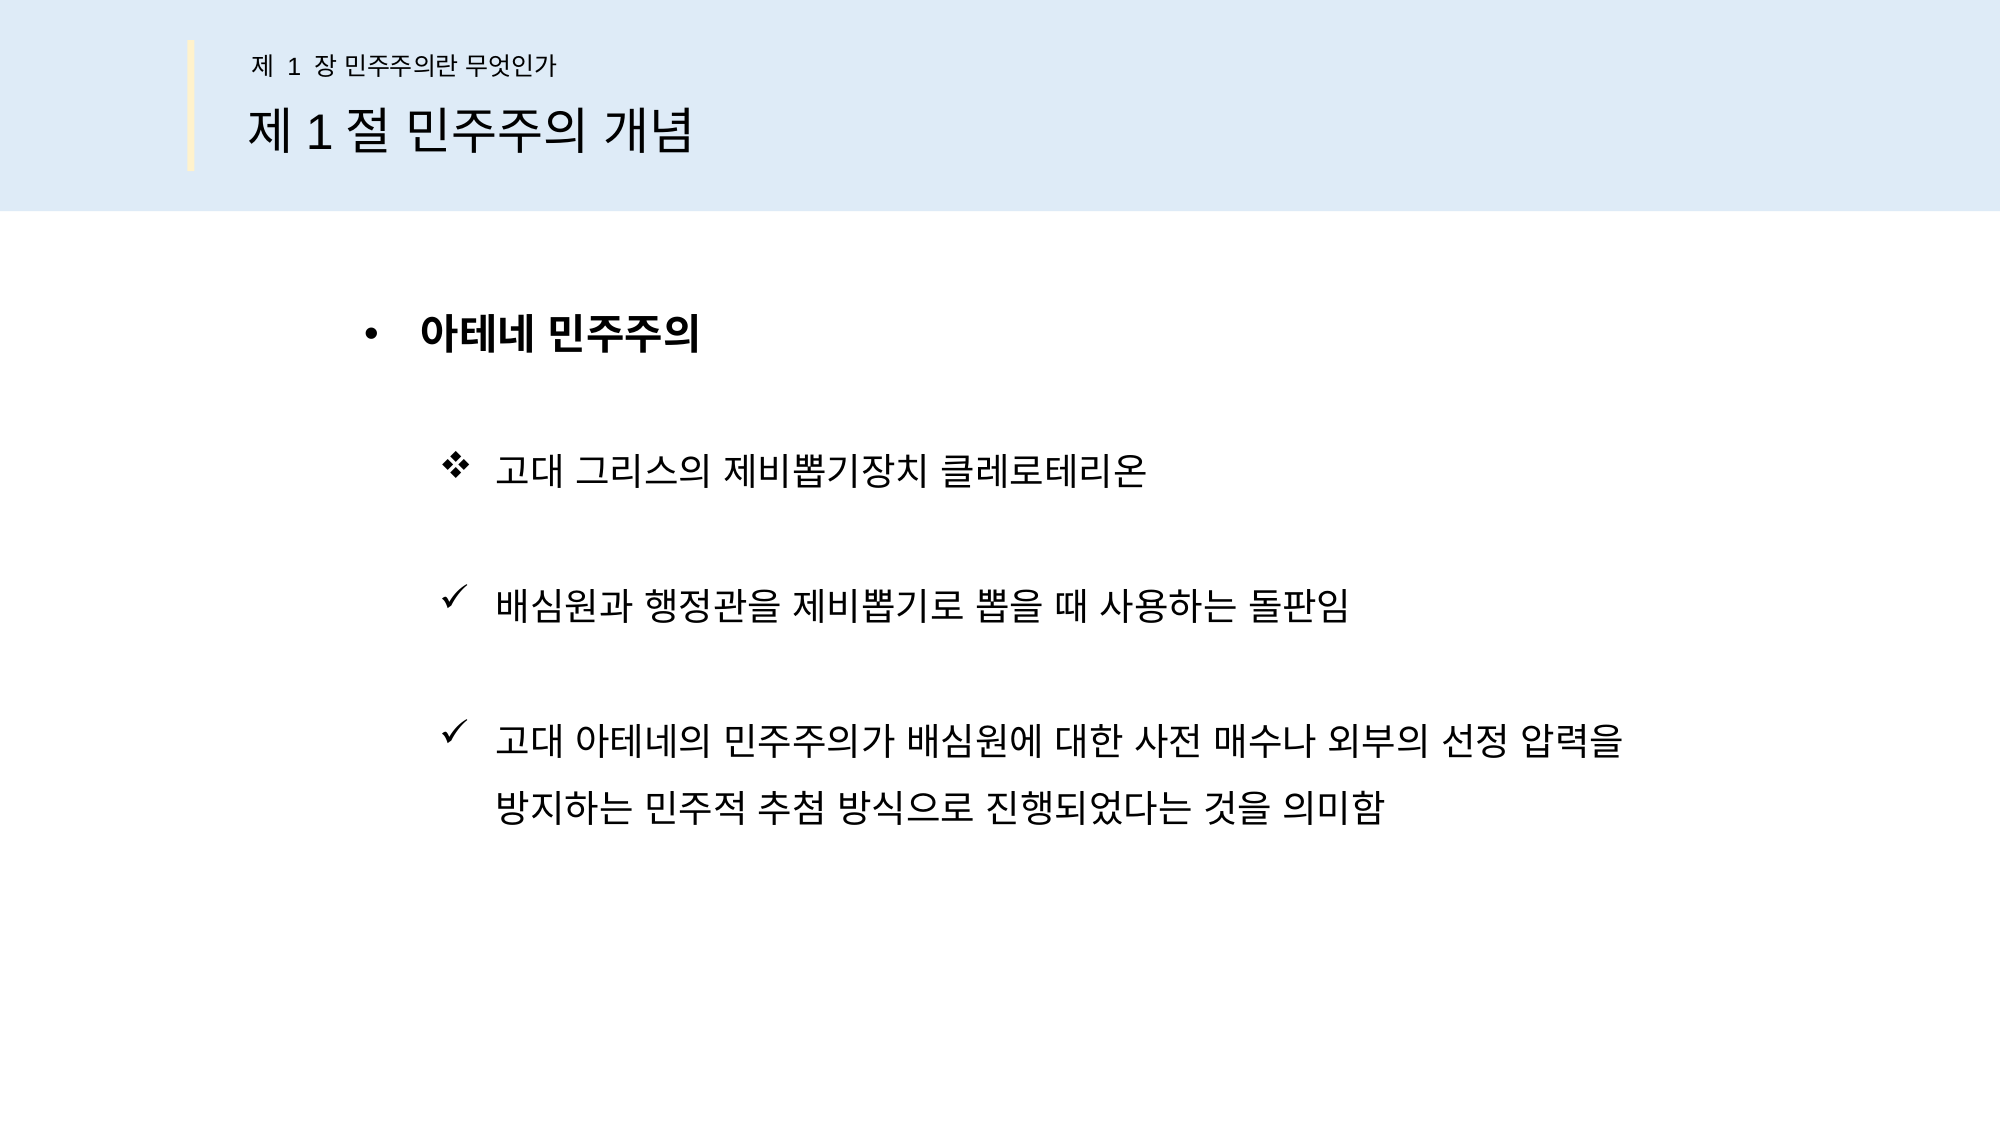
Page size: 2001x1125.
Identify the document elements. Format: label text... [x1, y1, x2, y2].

text_box [186, 39, 196, 172]
text_box [0, 0, 2000, 212]
text_box 제 1 장 민주주의란 무엇인가 [236, 42, 574, 88]
text_box 제1절 민주주의 개념 [233, 92, 711, 168]
text_box 아테네 민주주의 고대 그리스의 제비뽑기장치 클레로테리온 배심원과 행정관을 제비뽑기로 뽑을 때 사용하는 돌판임 고대 아테네의 민주주의가 배심원에 대한 사전 매수나 외부의 선정 압력을 방지하는 민주적 추첨 방식으로 진행되었다는 것을 의미함 [349, 275, 1651, 838]
